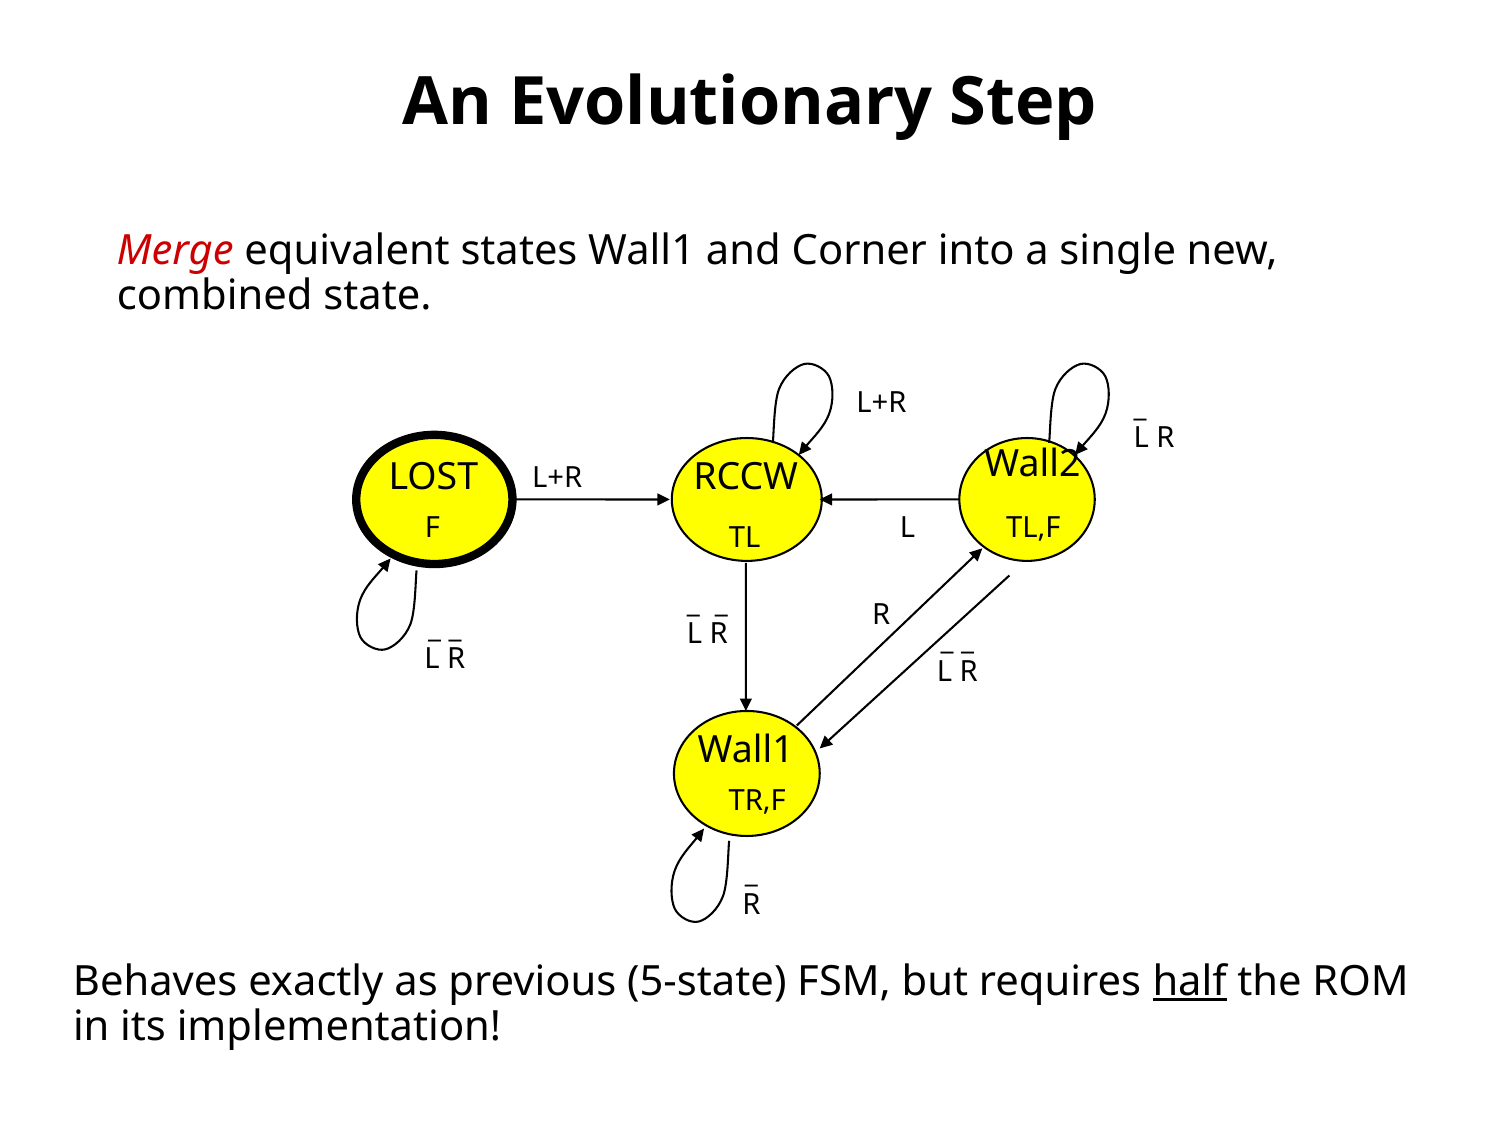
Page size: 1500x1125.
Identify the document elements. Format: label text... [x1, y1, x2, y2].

text_box Wall2 [973, 441, 1091, 489]
text_box TR,F [718, 780, 797, 821]
text_box _ R [731, 853, 772, 925]
text_box [356, 434, 513, 565]
title An Evolutionary Step [75, 45, 1425, 150]
text_box Merge equivalent states Wall1 and Corner into a single new, combined state. [106, 224, 1394, 324]
text_box TL [718, 518, 771, 558]
text_box TL,F [995, 507, 1072, 548]
text_box [511, 493, 670, 506]
text_box L [889, 507, 926, 548]
text_box R [861, 595, 901, 636]
text_box [699, 710, 795, 726]
text_box Behaves exactly as previous (5-state) FSM, but requires half the ROM in its implementation! [62, 954, 1450, 1054]
text_box LOST [378, 453, 489, 502]
text_box [671, 828, 730, 923]
text_box _ _ L R [413, 607, 476, 679]
text_box [697, 438, 792, 453]
text_box [1049, 363, 1109, 455]
text_box L+R [846, 382, 918, 423]
text_box [772, 363, 833, 455]
text_box RCCW [682, 453, 809, 502]
text_box [819, 651, 926, 749]
text_box [901, 548, 983, 627]
text_box Wall1 [687, 726, 805, 775]
text_box [673, 735, 820, 836]
text_box [819, 493, 960, 506]
text_box [739, 562, 753, 711]
text_box L+R [521, 457, 593, 498]
text_box _ _ L R [676, 582, 739, 654]
text_box _ L R [1123, 386, 1188, 459]
text_box [671, 465, 822, 558]
text_box [356, 558, 417, 650]
text_box F [414, 507, 451, 548]
text_box [959, 462, 1095, 561]
text_box _ _ L R [926, 620, 989, 692]
